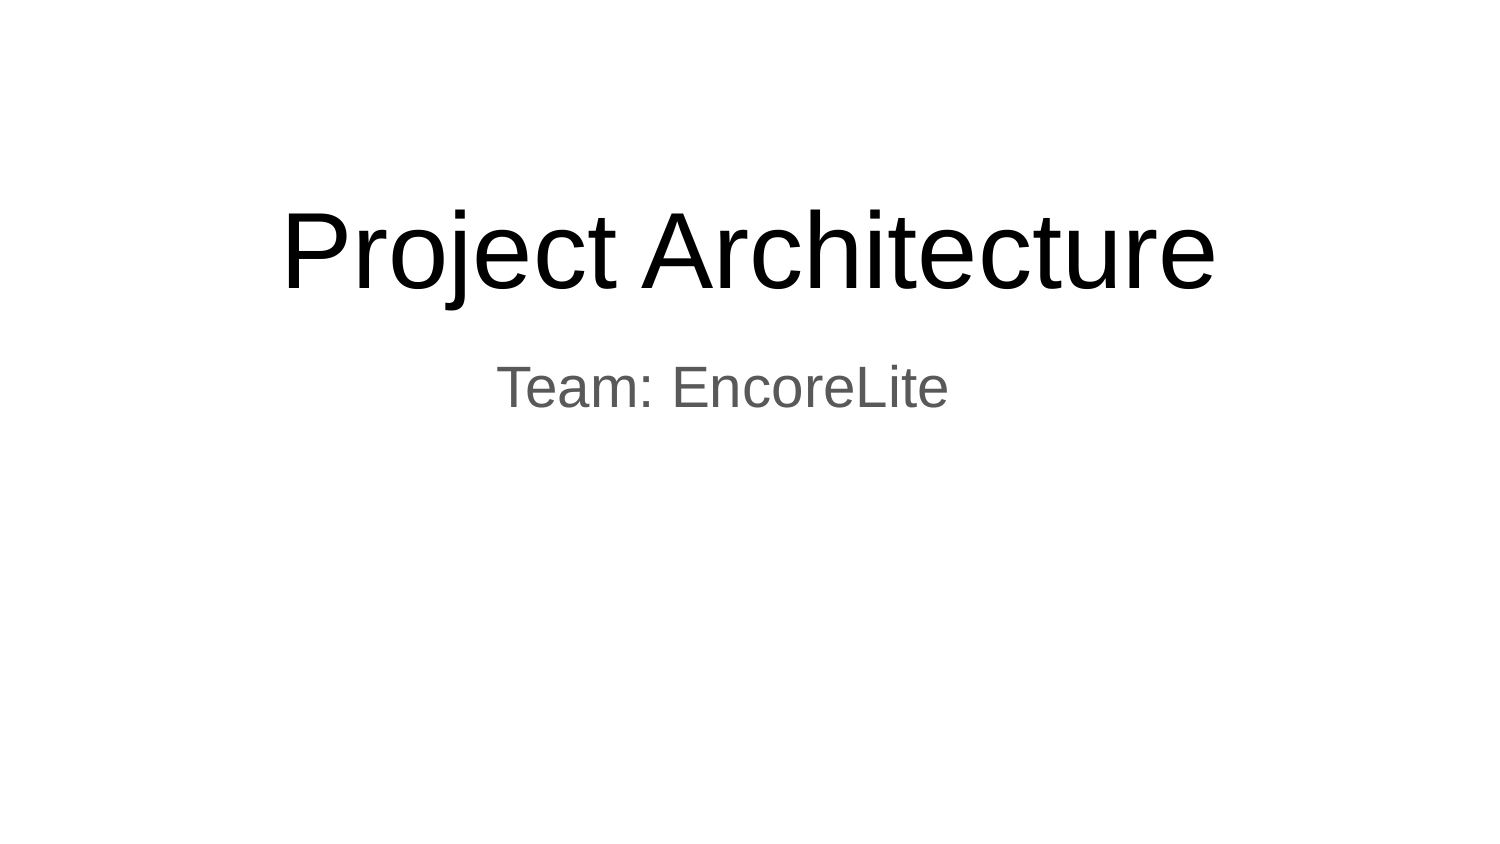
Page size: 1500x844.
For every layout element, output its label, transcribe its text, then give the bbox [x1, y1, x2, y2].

subtitle Team: EncoreLite [24, 334, 1423, 465]
title Project Architecture [51, 122, 1449, 325]
